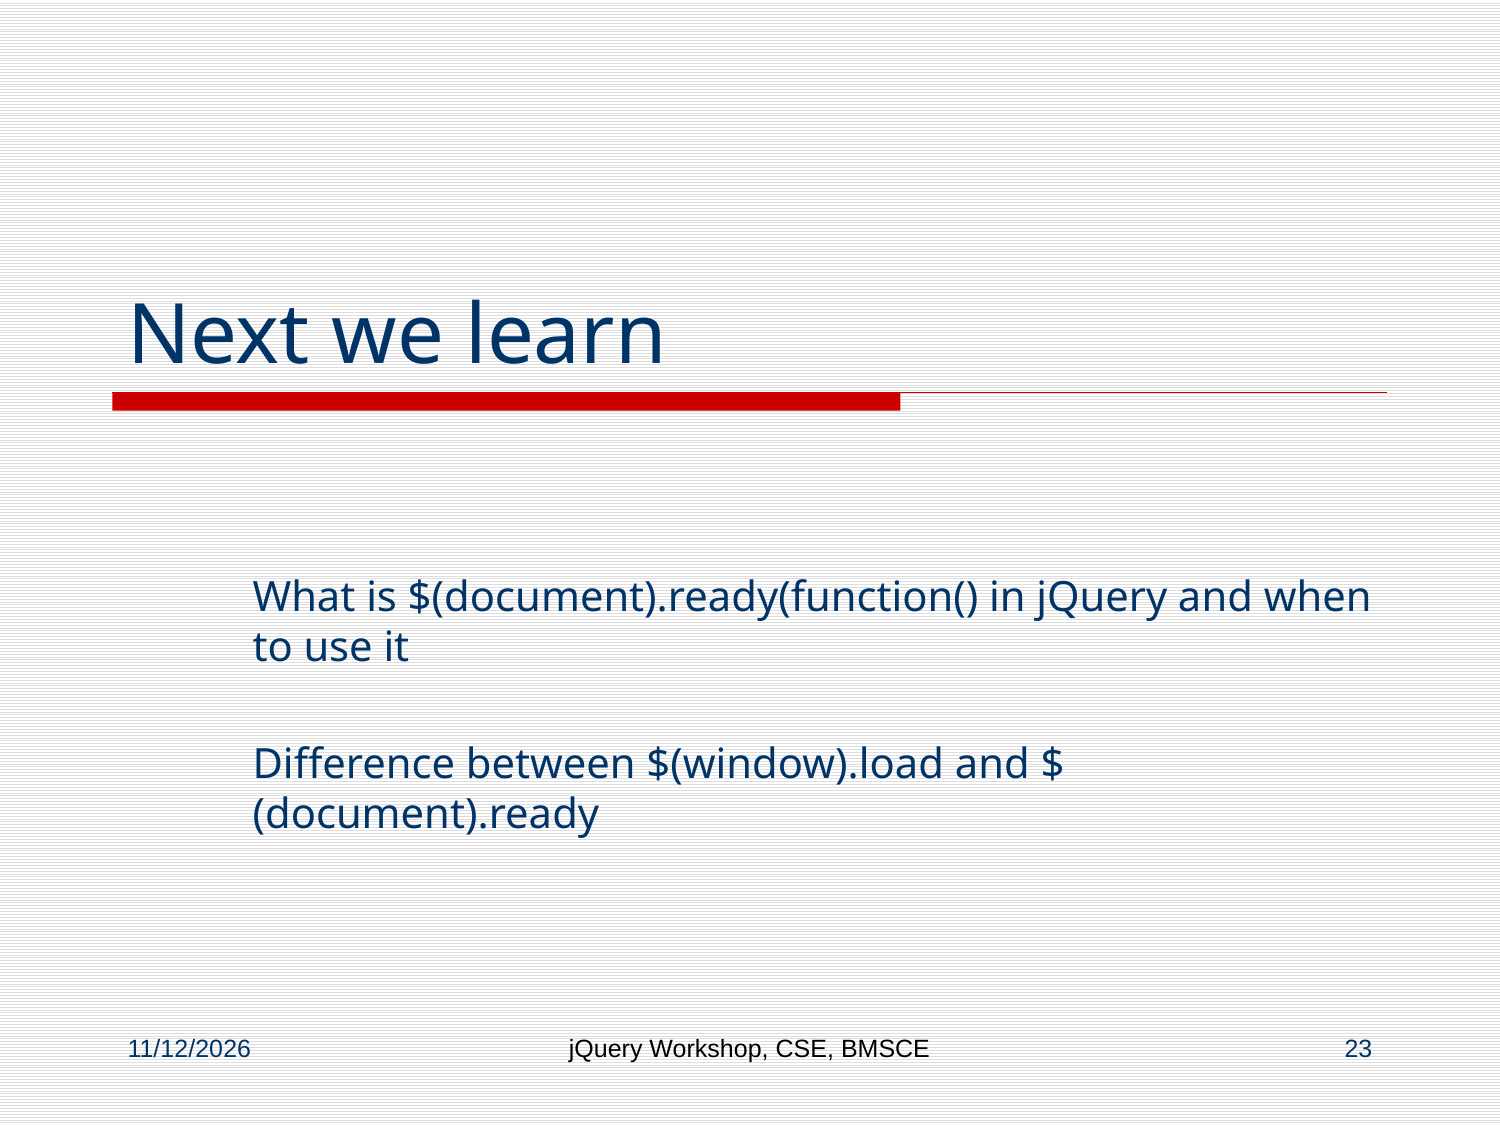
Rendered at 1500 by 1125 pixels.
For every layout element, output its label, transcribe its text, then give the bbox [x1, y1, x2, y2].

title Next we learn [112, 162, 1388, 388]
subtitle What is $(document).ready(function() in jQuery and when to use it Difference between $(window).load and $(document).ready [237, 562, 1388, 825]
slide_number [112, 1024, 426, 1101]
slide_number 23 [1074, 1024, 1388, 1101]
footer jQuery Workshop, CSE, BMSCE [512, 1024, 988, 1101]
